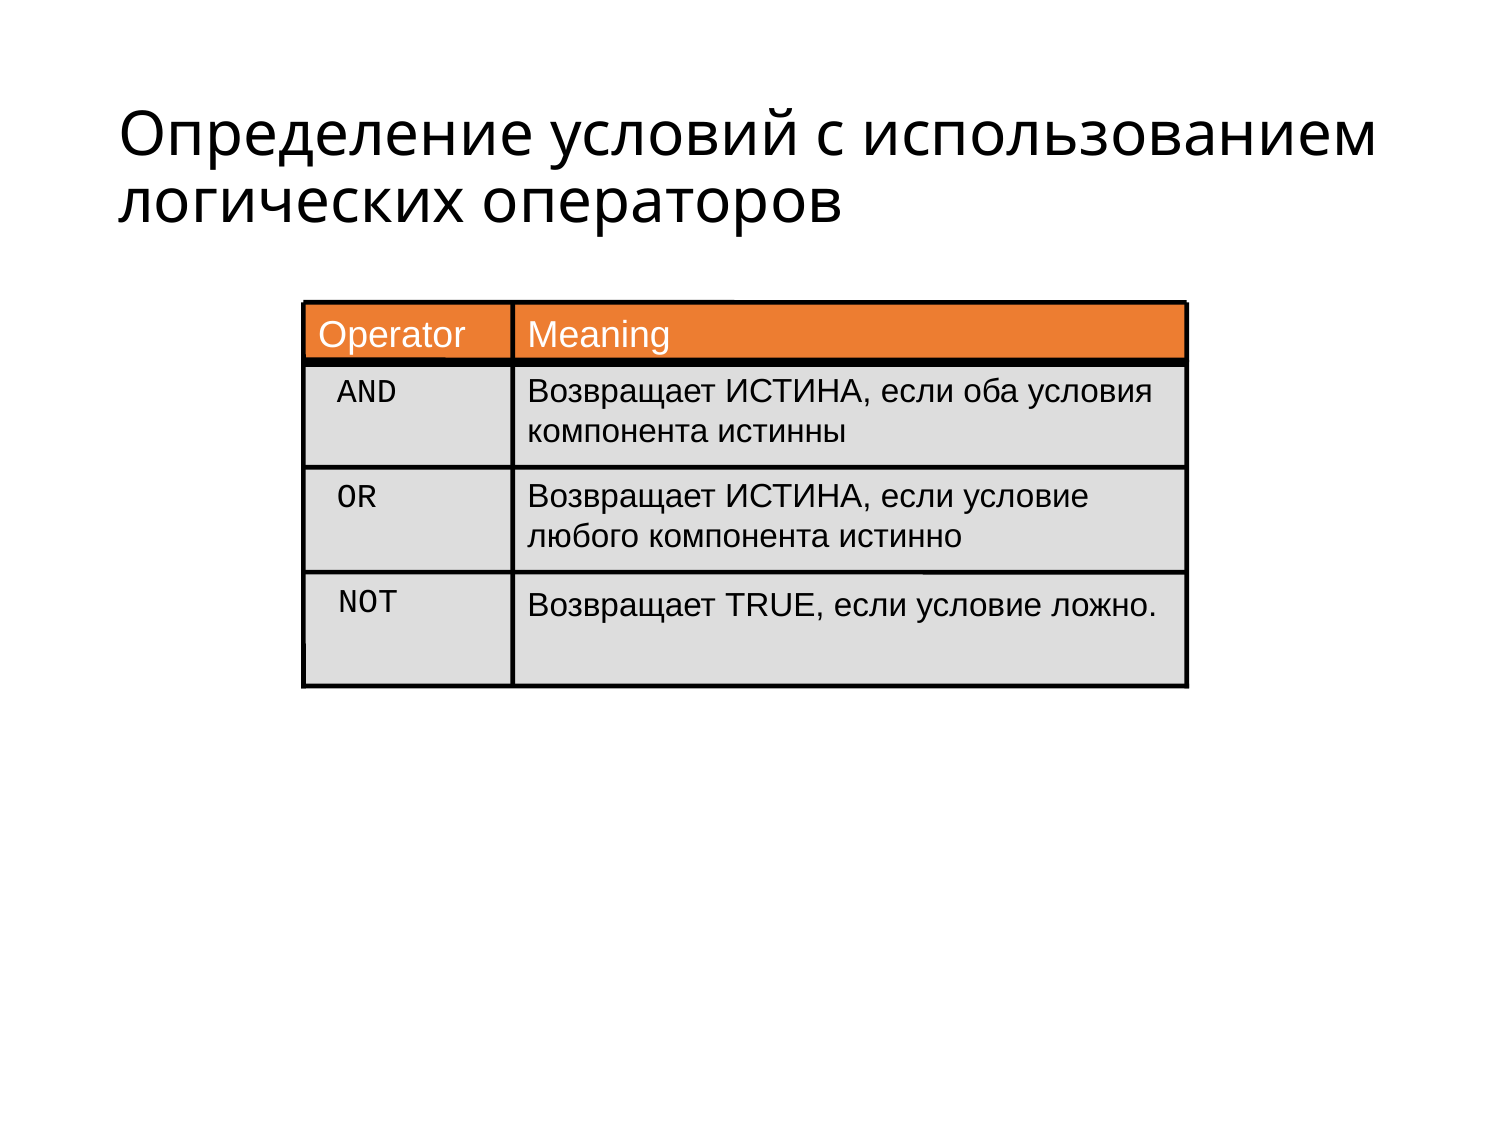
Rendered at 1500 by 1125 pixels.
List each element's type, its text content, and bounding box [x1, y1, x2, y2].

text_box Возвращает ИСТИНА, если оба условия компонента истинны [513, 363, 1186, 467]
text_box Возвращает TRUE, если условие ложно. [513, 573, 1186, 685]
text_box Operator [304, 303, 512, 362]
title Определение условий с использованием логических операторов [103, 59, 1397, 278]
text_box OR [304, 468, 512, 572]
text_box AND [304, 363, 512, 467]
text_box NOT [304, 573, 512, 685]
text_box Возвращает ИСТИНА, если условие любого компонента истинно [513, 468, 1186, 572]
text_box Meaning [513, 303, 1186, 362]
